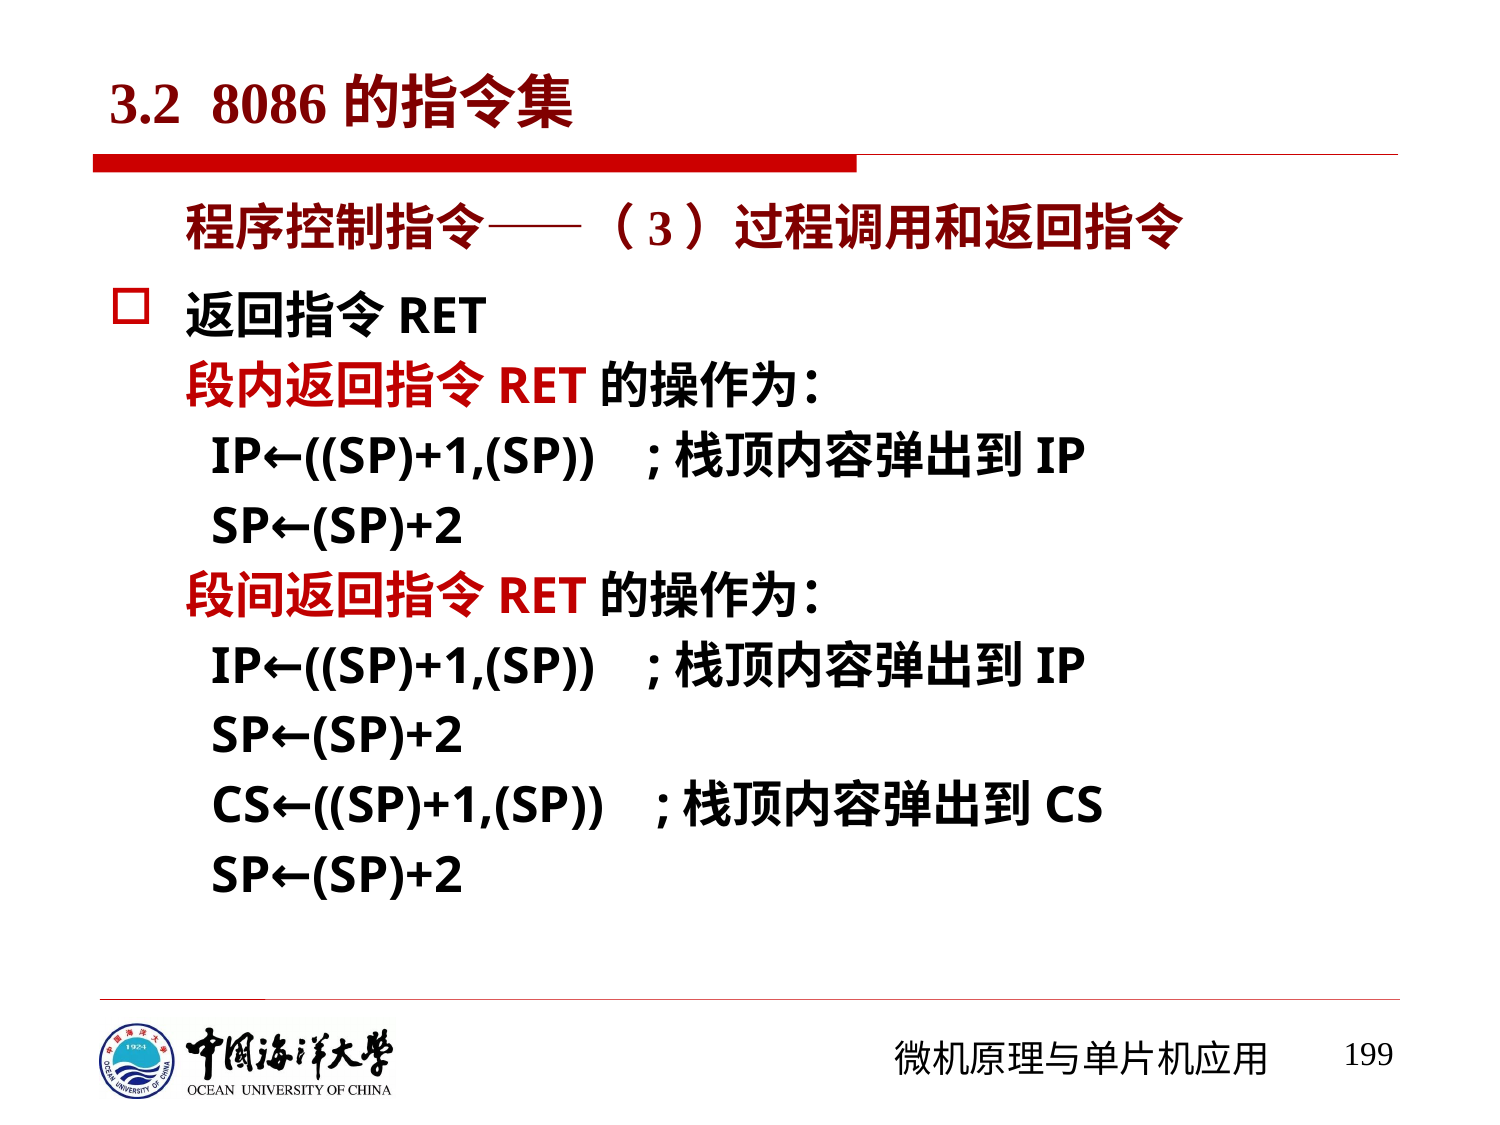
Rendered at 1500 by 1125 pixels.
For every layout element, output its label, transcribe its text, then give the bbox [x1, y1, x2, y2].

slide_number 199 [1328, 1024, 1448, 1103]
list 程序控制指令——（3）过程调用和返回指令 返回指令RET 段内返回指令RET的操作为： IP←((SP)+1,(SP)) ;栈顶内容弹出到IP SP←(SP)+2 段间返回指令RET的操作为： IP←((SP)+1,(SP)) ;栈顶内容弹出到IP SP←(SP)+2 CS←((SP)+1,(SP)) ;栈顶内容弹出到CS SP←(SP)+2 [93, 172, 1407, 1000]
title 3.2 8086的指令集 [94, 30, 1407, 143]
picture [99, 1017, 396, 1099]
